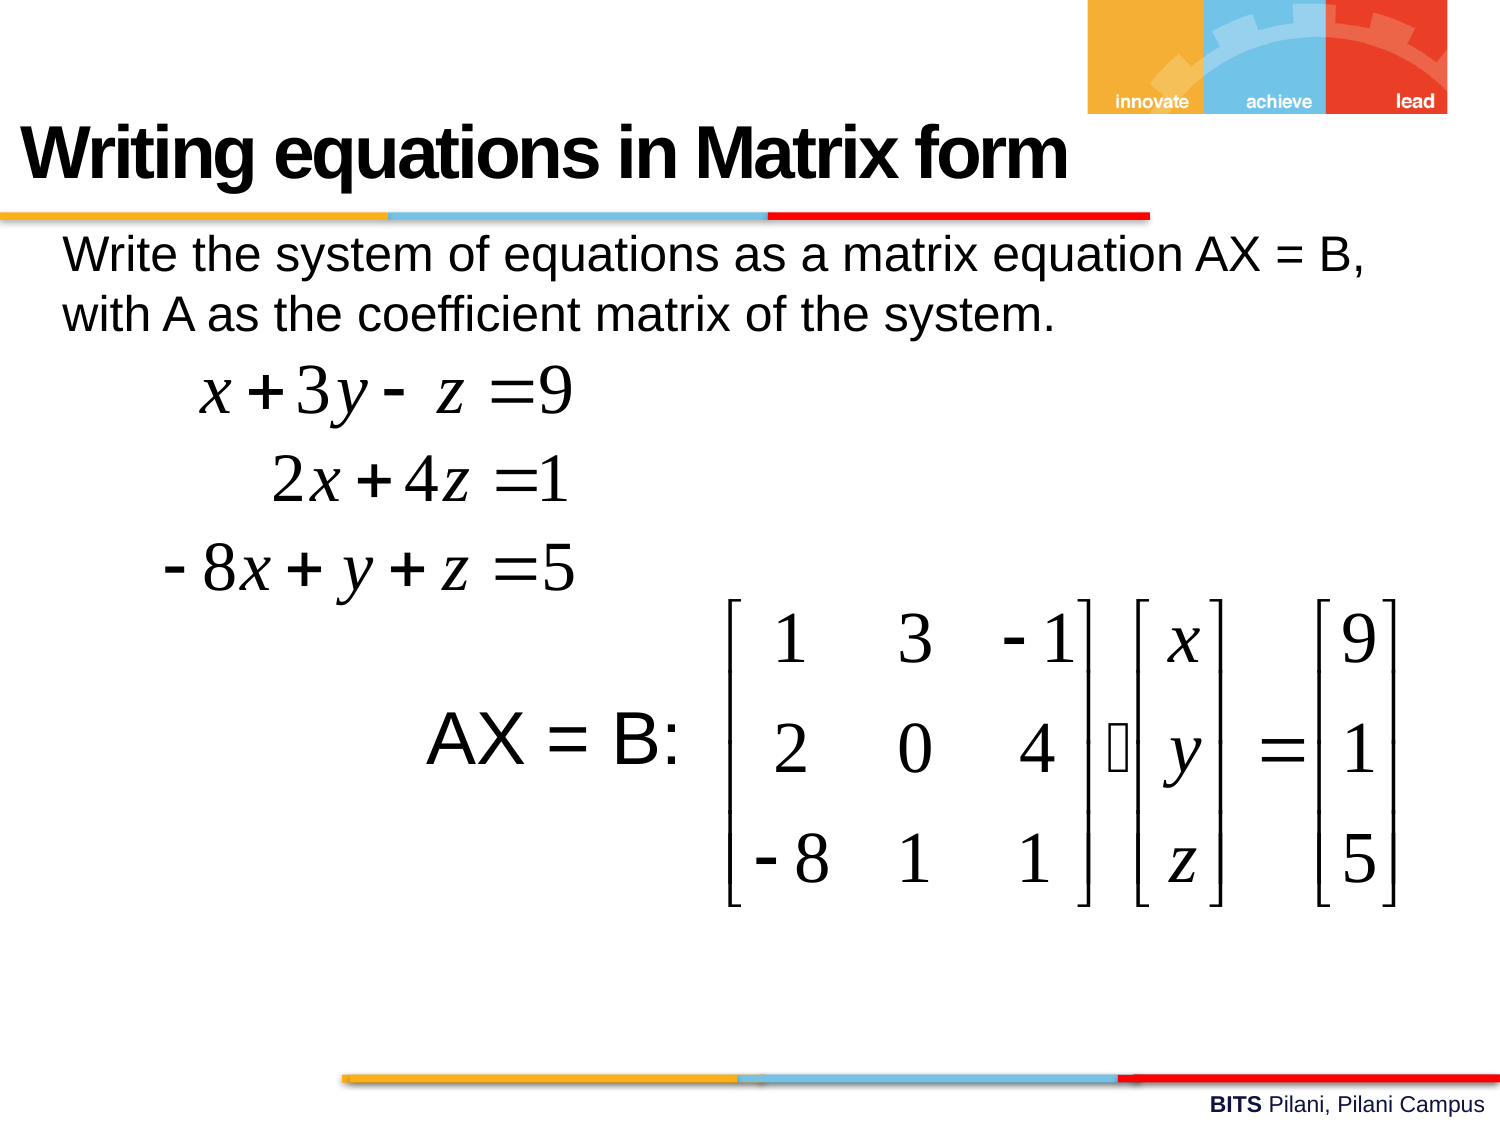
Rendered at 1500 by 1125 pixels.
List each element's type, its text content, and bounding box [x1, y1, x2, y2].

picture [1087, 0, 1448, 114]
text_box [710, 582, 1424, 926]
list Writing equations in Matrix form [5, 62, 1194, 251]
text_box Write the system of equations as a matrix equation AX = B, with A as the coefficient matrix of the system. [47, 214, 1382, 349]
text_box AX = B: [411, 682, 698, 788]
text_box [185, 346, 587, 444]
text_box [152, 525, 587, 621]
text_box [260, 438, 580, 520]
